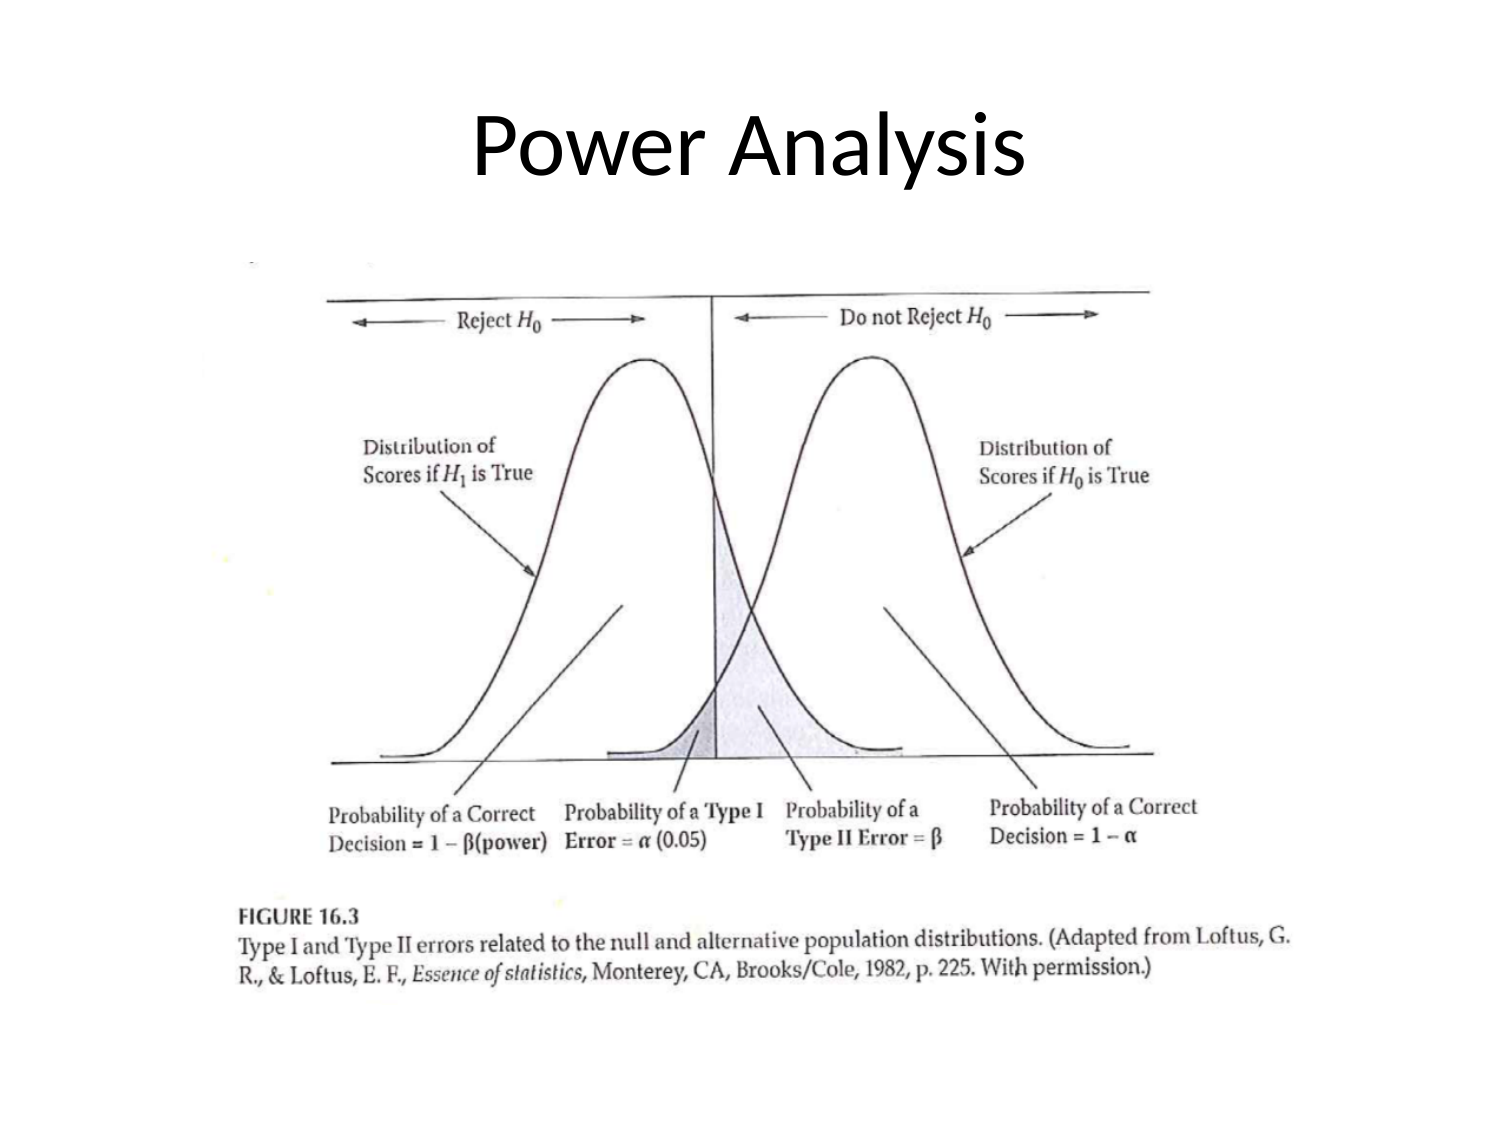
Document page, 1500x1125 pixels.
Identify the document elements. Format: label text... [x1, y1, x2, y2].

title Power Analysis [75, 45, 1425, 233]
picture [201, 262, 1299, 1005]
